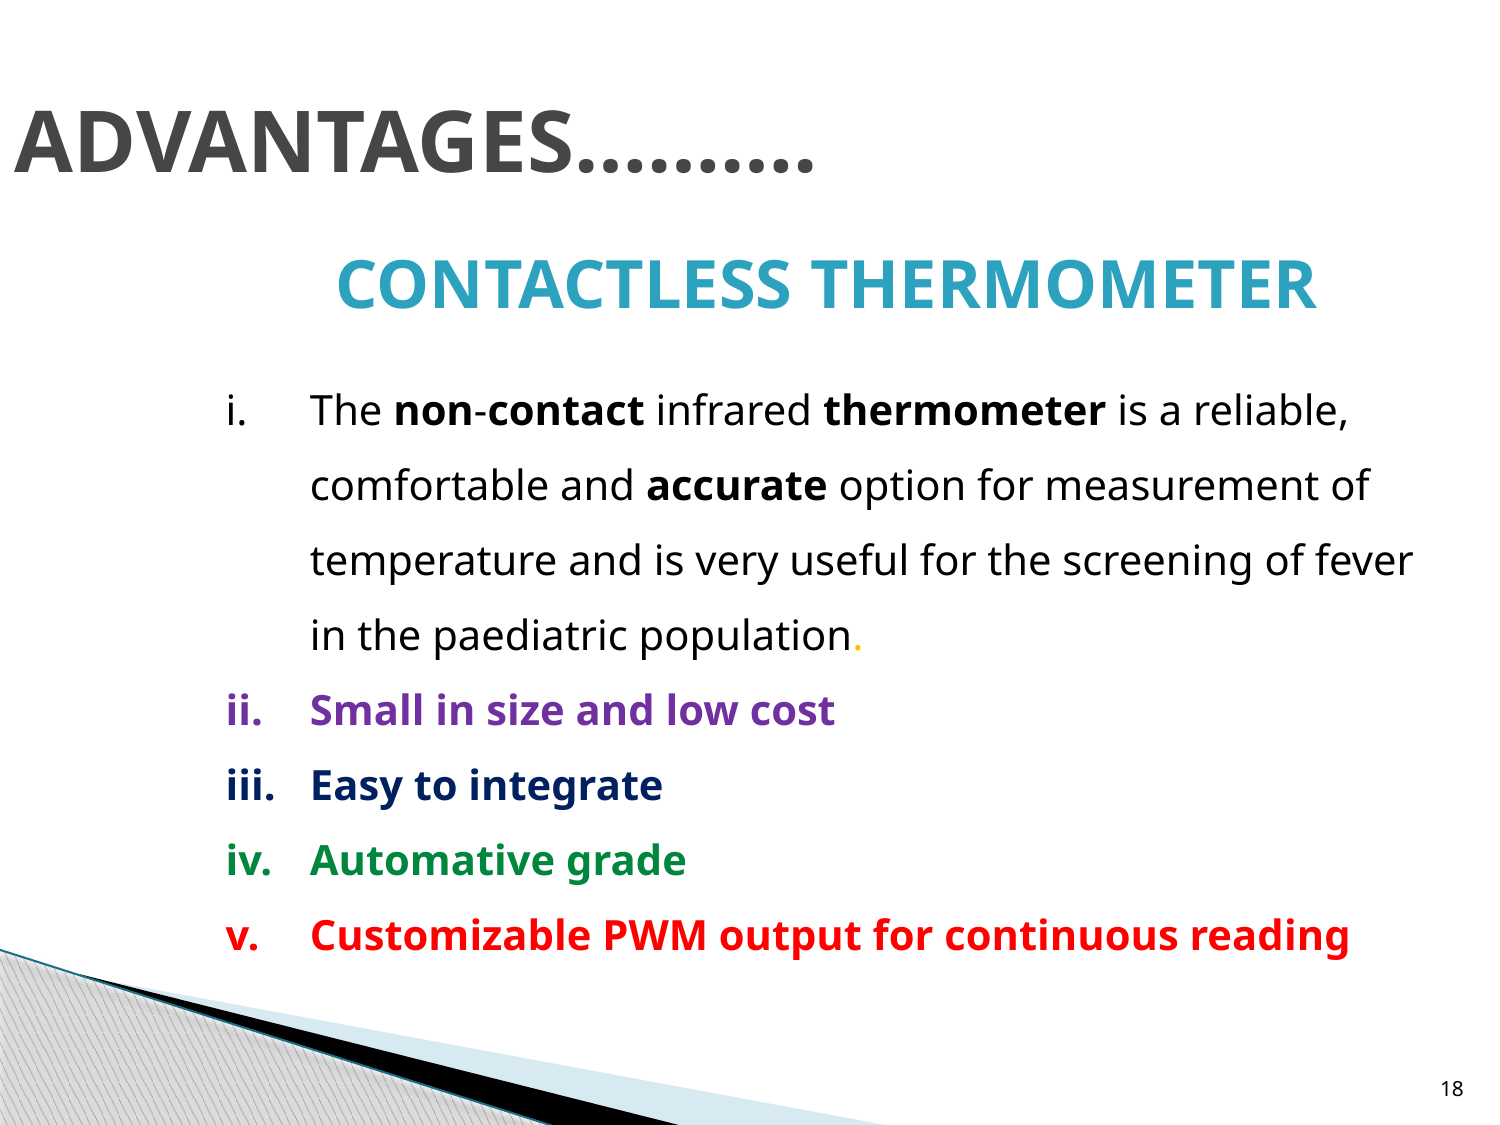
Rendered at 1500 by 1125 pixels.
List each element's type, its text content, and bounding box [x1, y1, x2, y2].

slide_number 18 [1418, 1051, 1479, 1112]
title ADVANTAGES………. [0, 45, 1350, 233]
text_box The non-contact infrared thermometer is a reliable, comfortable and accurate option for measurement of temperature and is very useful for the screening of fever in the paediatric population. Small in size and low cost Easy to integrate Automative grade Customizable PWM output for continuous reading [210, 351, 1453, 967]
text_box Contactless thermometer [320, 234, 1334, 330]
